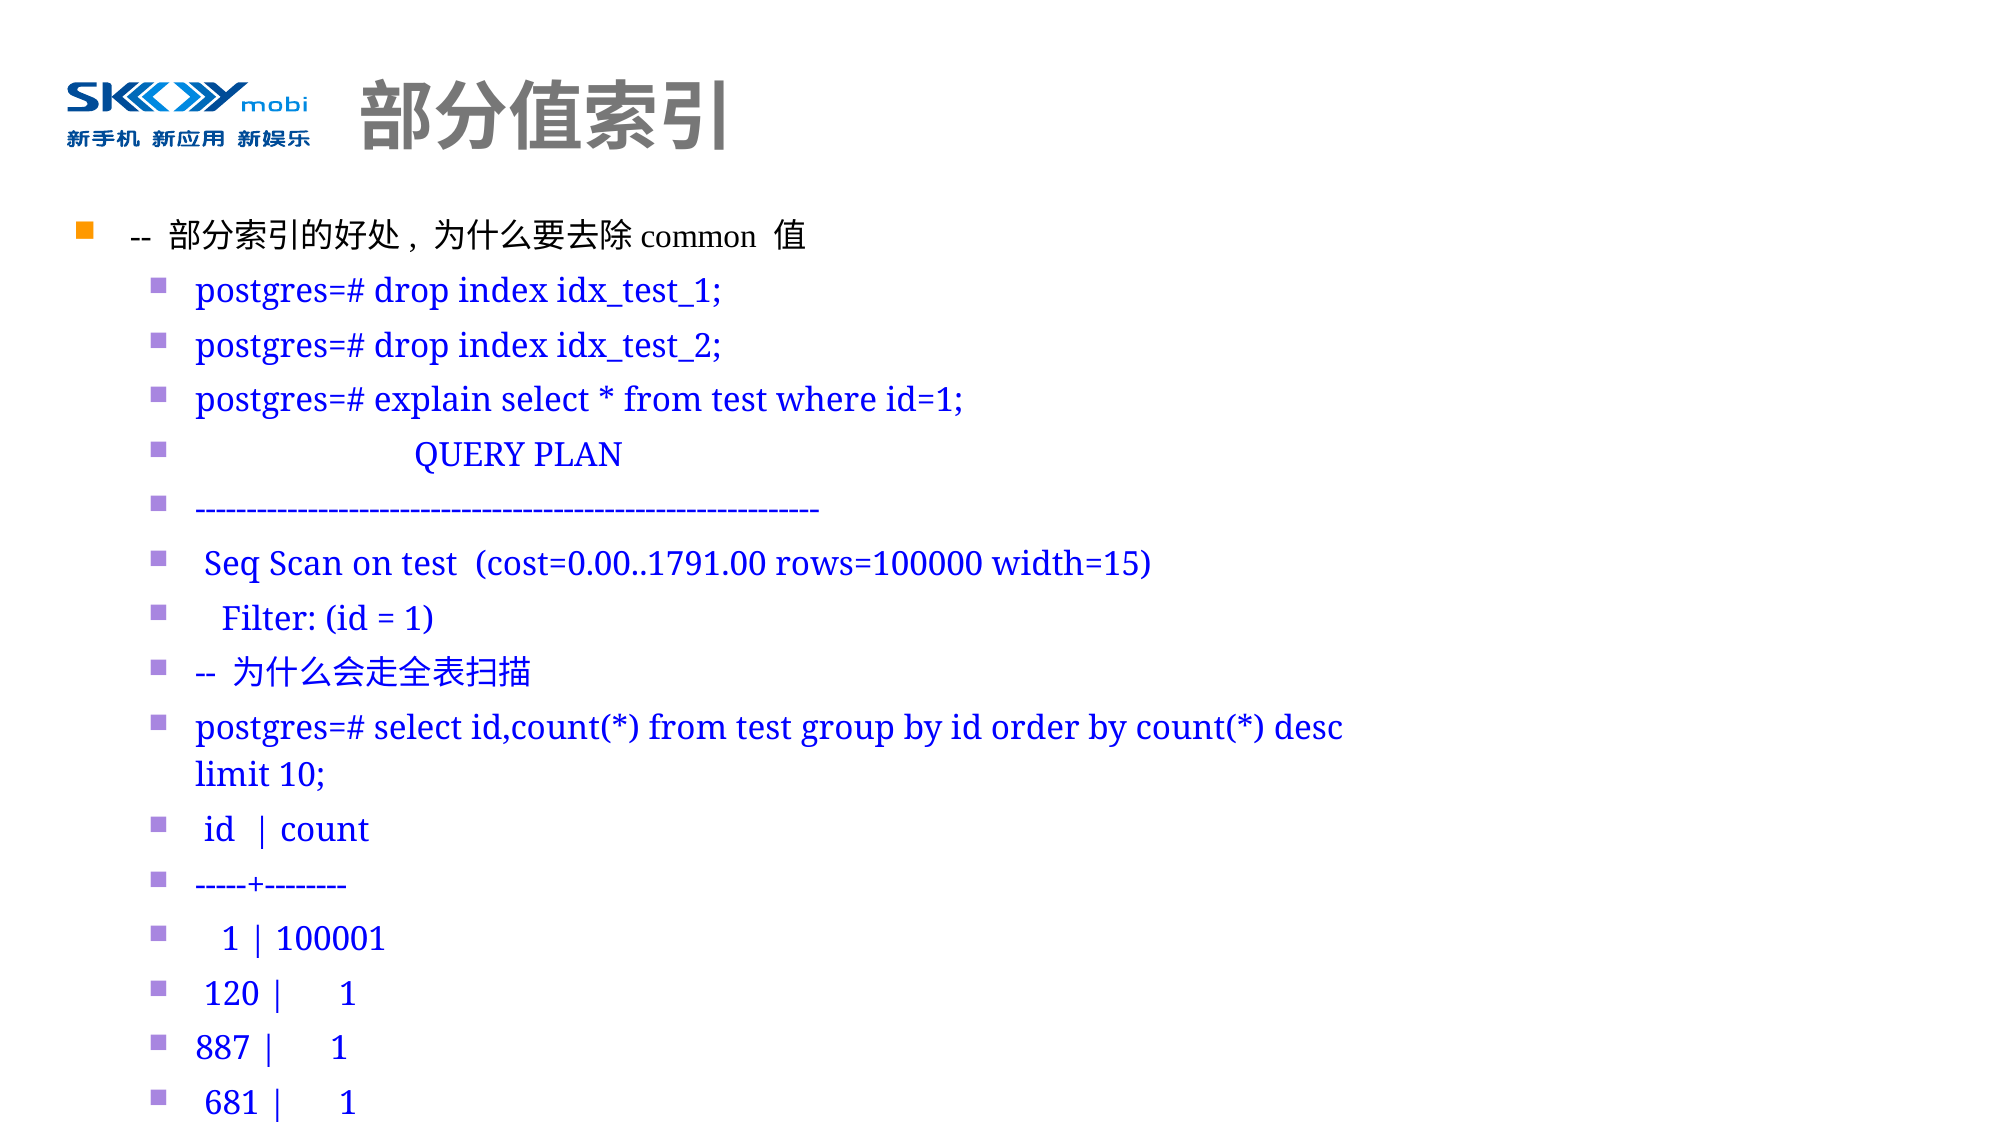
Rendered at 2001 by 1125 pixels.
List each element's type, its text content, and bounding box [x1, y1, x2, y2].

list -- 部分索引的好处, 为什么要去除common 值 postgres=# drop index idx_test_1; postgres=# drop index idx_test_2; postgres=# explain select * from test where id=1; QUERY PLAN ------------------------------------------------------------- Seq Scan on test (cost=0.00..1791.00 rows=100000 width=15) Filter: (id = 1) -- 为什么会走全表扫描 postgres=# select id,count(*) from test group by id order by count(*) desc limit 10; id | count -----+-------- 1 | 100001 120 | 1 887 | 1 681 | 1 [58, 198, 1426, 1020]
title 部分值索引 [343, 60, 1901, 167]
